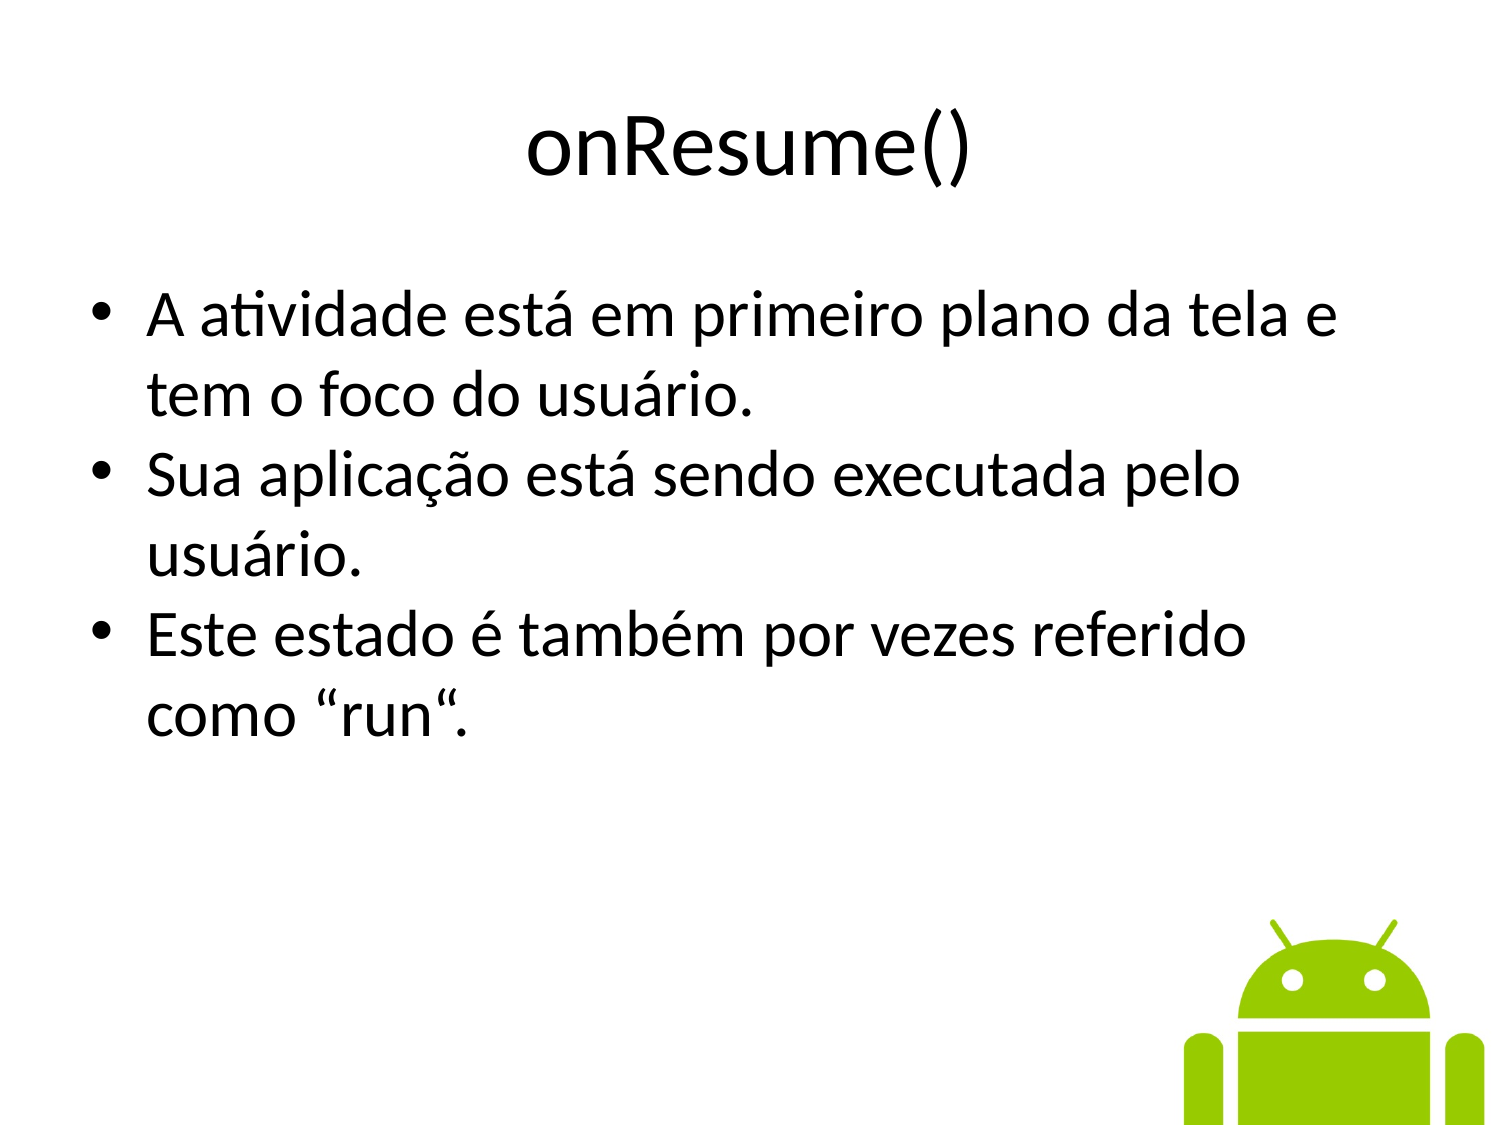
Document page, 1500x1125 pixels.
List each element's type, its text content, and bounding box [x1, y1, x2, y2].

picture [1163, 919, 1500, 1125]
text_box onResume() [75, 45, 1425, 233]
text_box A atividade está em primeiro plano da tela e tem o foco do usuário. Sua aplicação está sendo executada pelo usuário. Este estado é também por vezes referido como “run“. [75, 262, 1425, 1005]
